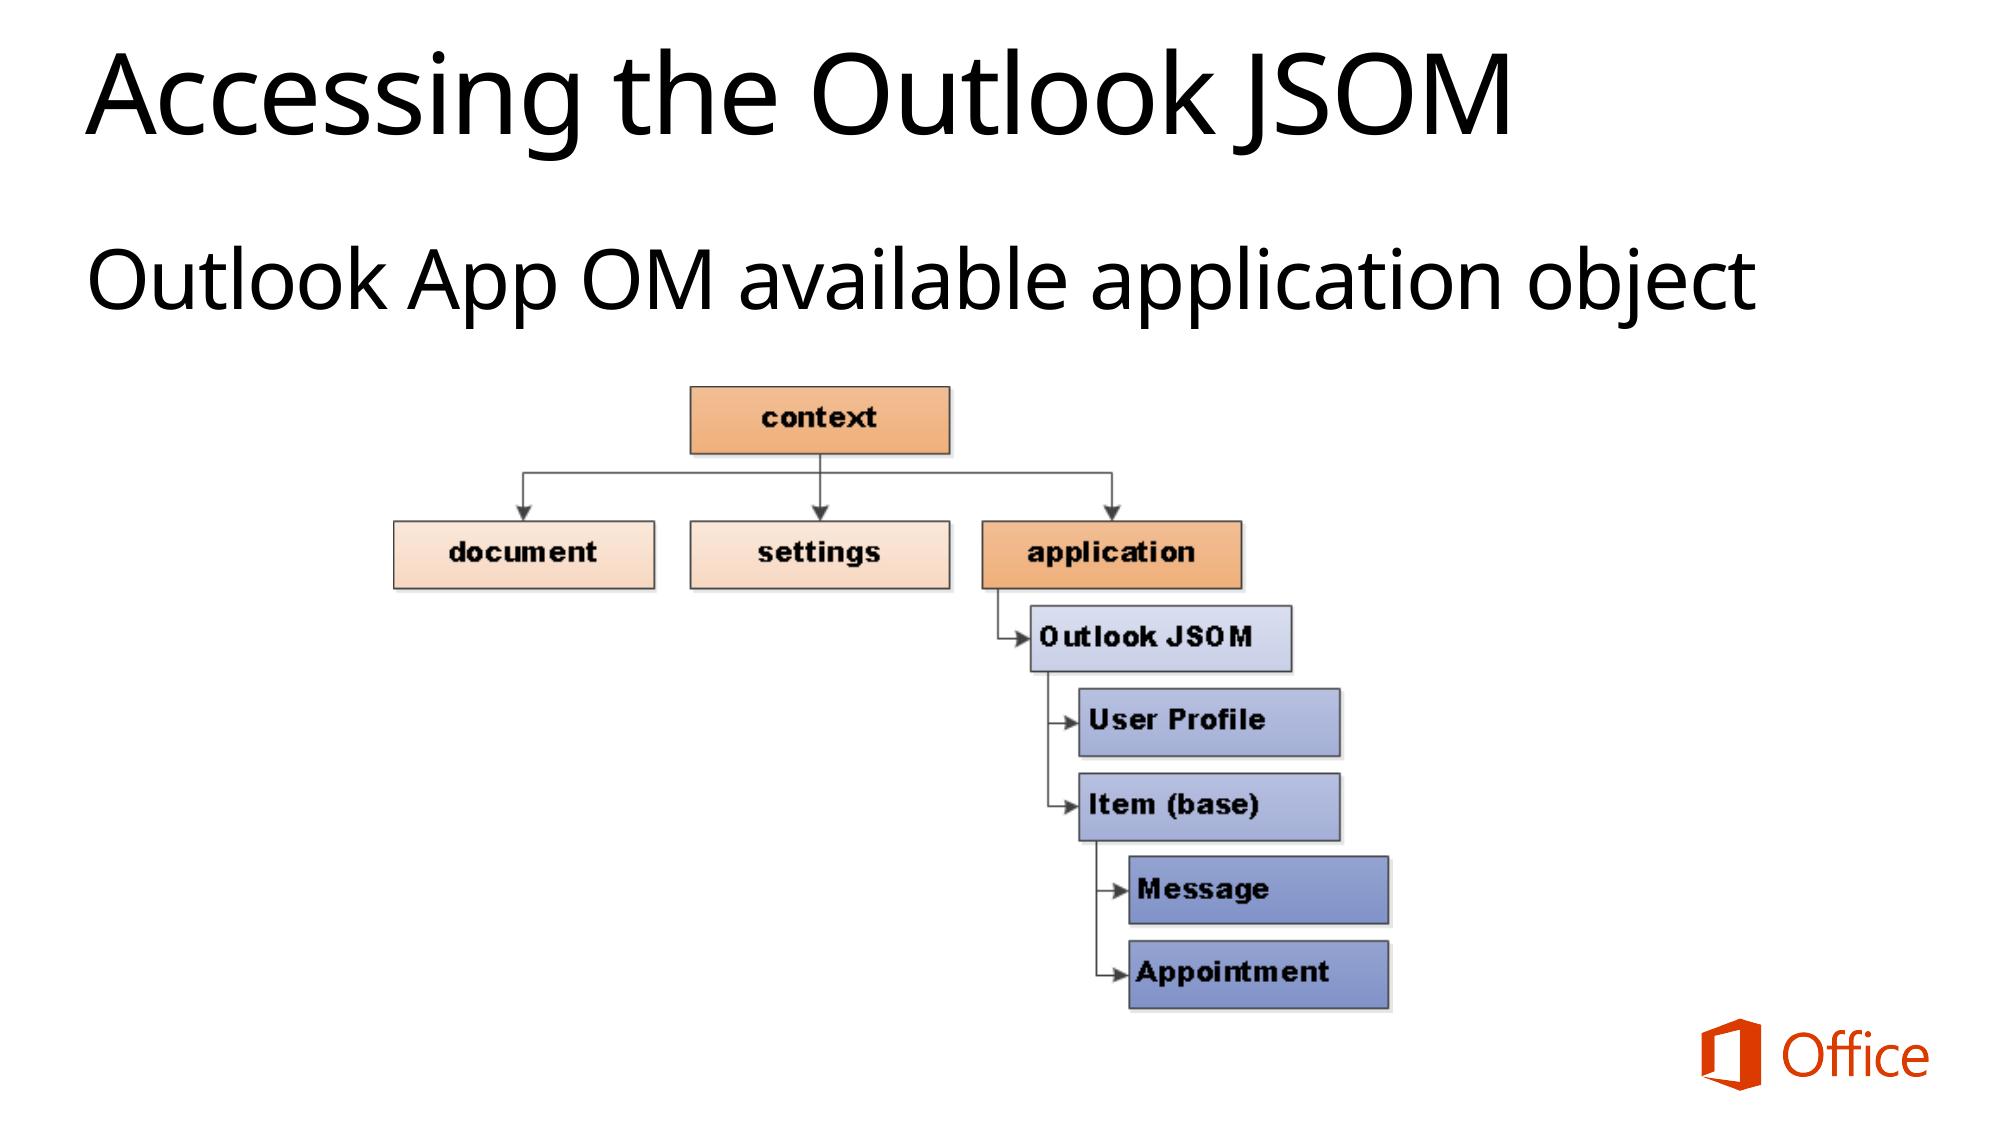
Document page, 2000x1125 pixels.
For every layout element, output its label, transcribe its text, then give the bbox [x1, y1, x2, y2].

title Accessing the Outlook JSOM [85, 37, 1914, 161]
picture [392, 385, 1393, 1013]
list Outlook App OM available application object [85, 237, 1914, 573]
picture [1670, 987, 1960, 1122]
